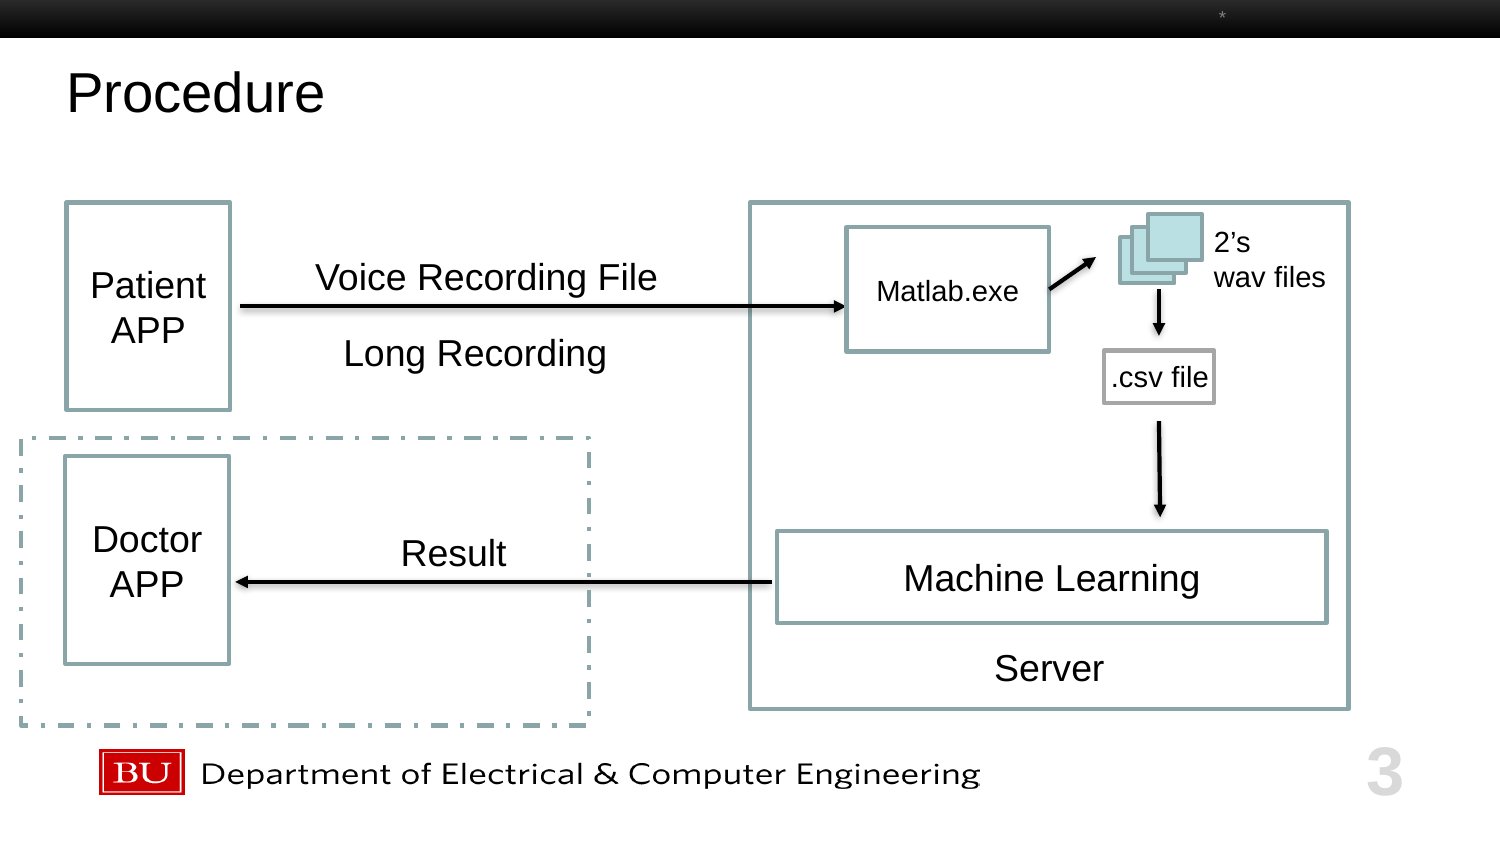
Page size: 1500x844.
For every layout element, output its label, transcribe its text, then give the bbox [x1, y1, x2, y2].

text_box Server [979, 636, 1120, 697]
text_box 3 [1237, 726, 1416, 811]
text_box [1049, 256, 1097, 290]
text_box [1118, 235, 1176, 285]
picture [99, 749, 980, 795]
text_box Long Recording [328, 321, 622, 381]
text_box 2’s wav files [1199, 216, 1342, 301]
title Procedure [51, 41, 1449, 136]
text_box .csv file [1096, 351, 1225, 401]
text_box [19, 436, 591, 728]
text_box * [1003, 0, 1238, 38]
text_box PatientAPP [64, 200, 232, 412]
text_box [1146, 212, 1204, 262]
text_box Machine Learning [775, 529, 1329, 625]
text_box Voice Recording File [300, 245, 673, 305]
text_box [1130, 225, 1188, 275]
text_box Matlab.exe [844, 225, 1051, 354]
text_box [1102, 401, 1216, 405]
text_box [748, 200, 1351, 711]
